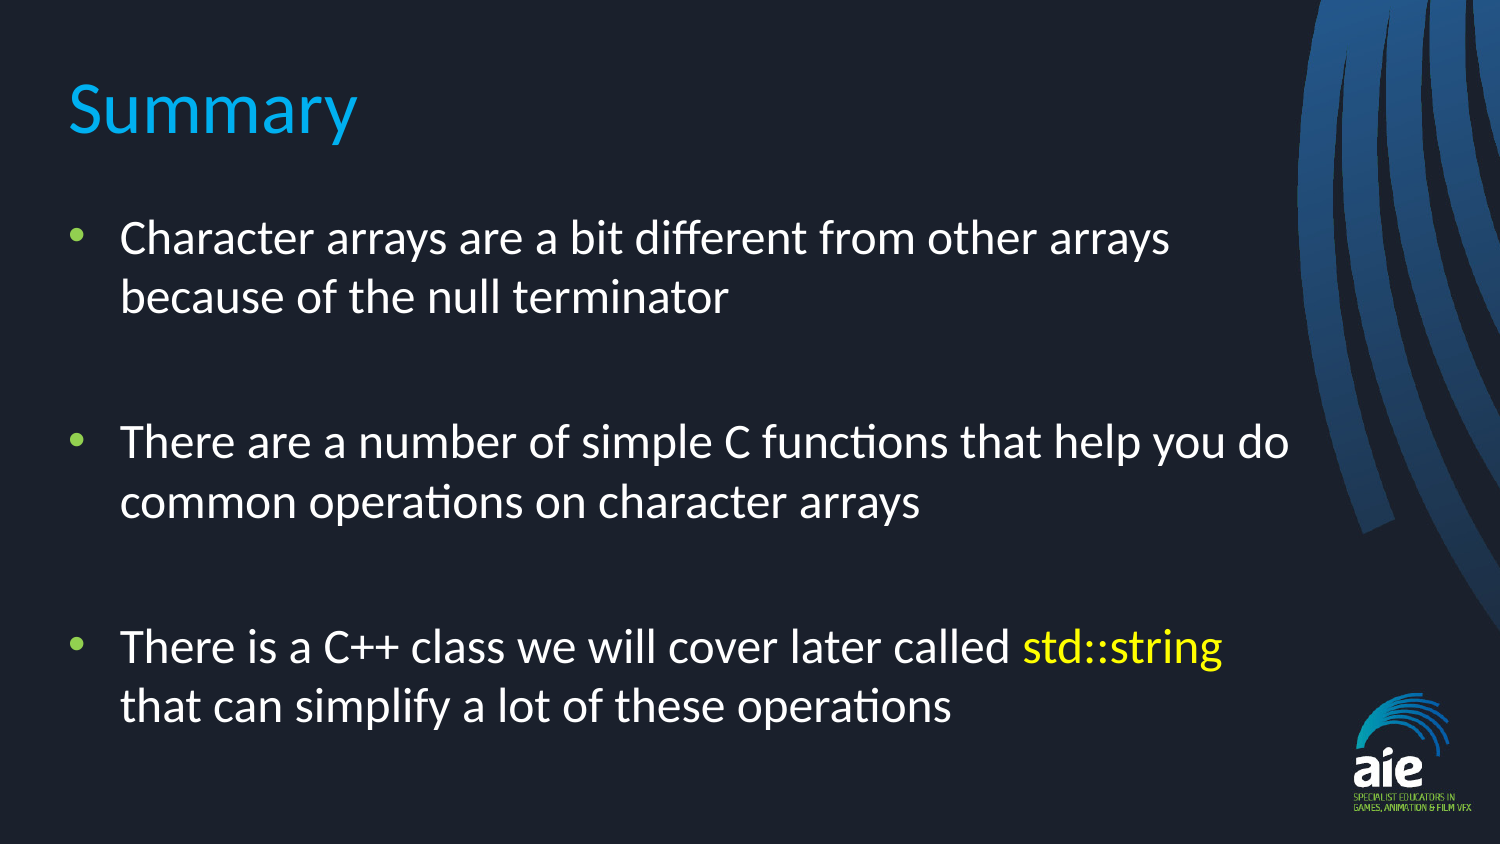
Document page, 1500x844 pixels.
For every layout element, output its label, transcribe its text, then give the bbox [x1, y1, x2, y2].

list Character arrays are a bit different from other arrays because of the null terminator There are a number of simple C functions that help you do common operations on character arrays There is a C++ class we will cover later called std::string that can simplify a lot of these operations [53, 197, 1329, 753]
picture [0, 0, 1500, 844]
title Summary [53, 33, 1425, 175]
